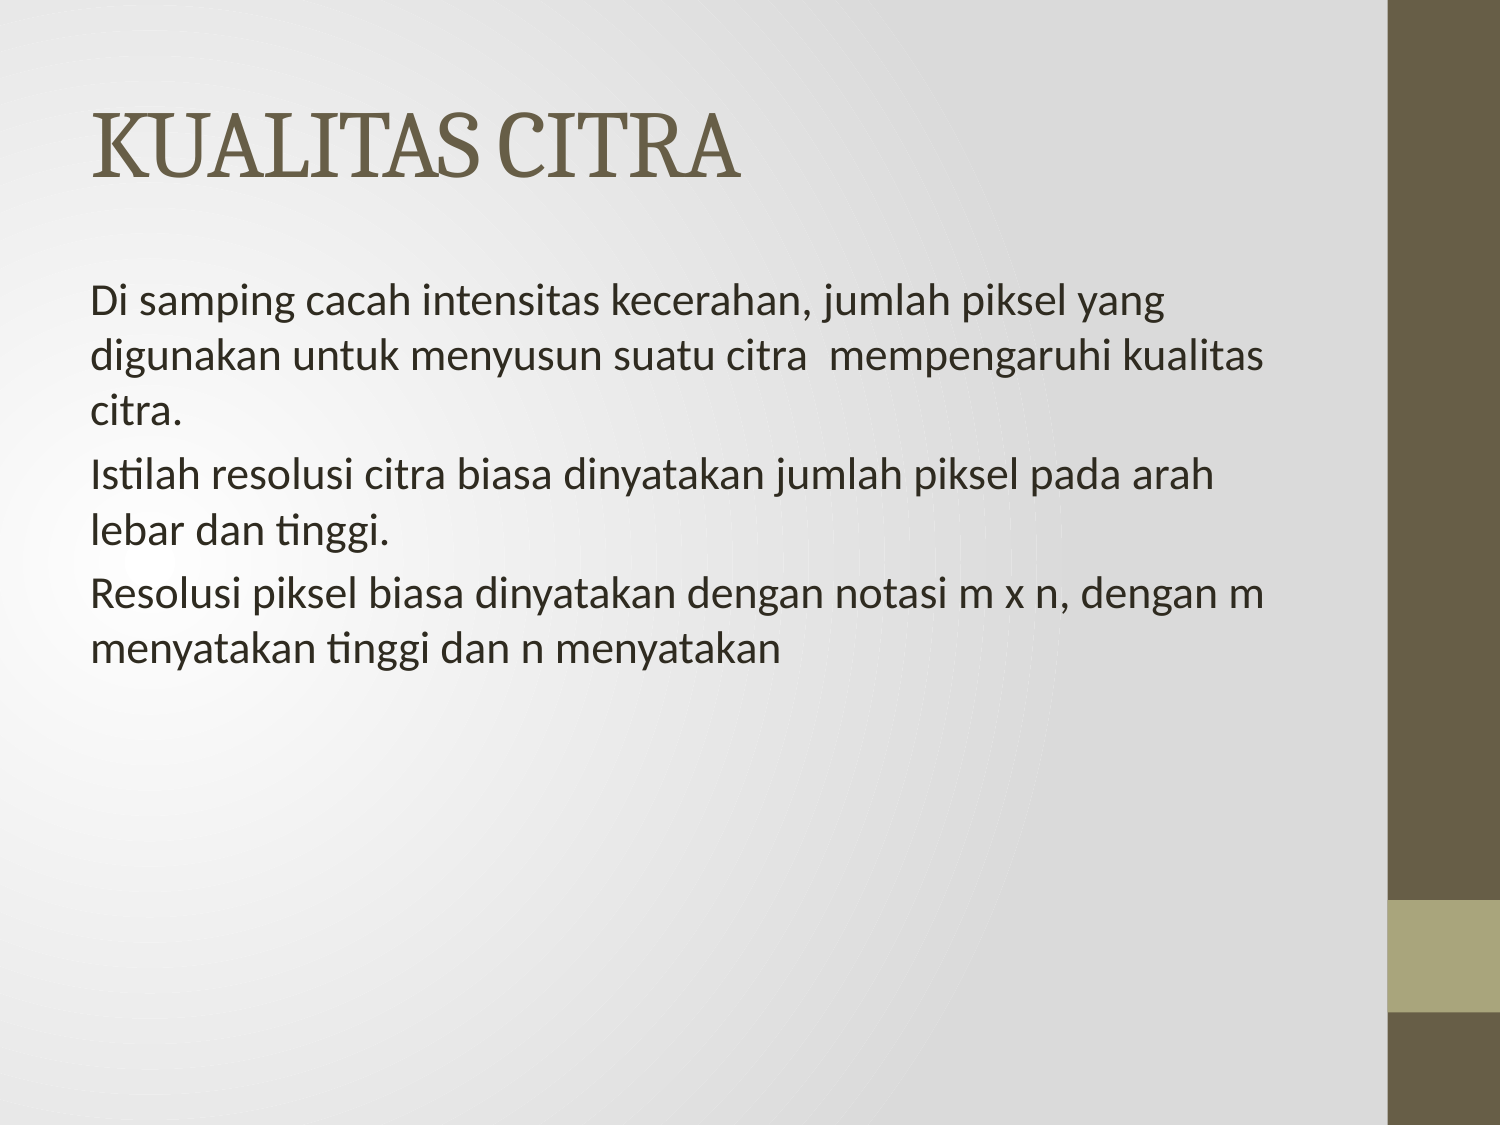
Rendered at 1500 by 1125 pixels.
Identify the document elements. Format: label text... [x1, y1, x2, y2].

list Di samping cacah intensitas kecerahan, jumlah piksel yang digunakan untuk menyusun suatu citra mempengaruhi kualitas citra. Istilah resolusi citra biasa dinyatakan jumlah piksel pada arah lebar dan tinggi. Resolusi piksel biasa dinyatakan dengan notasi m x n, dengan m menyatakan tinggi dan n menyatakan [75, 262, 1325, 1050]
title KUALITAS CITRA [75, 45, 1325, 233]
